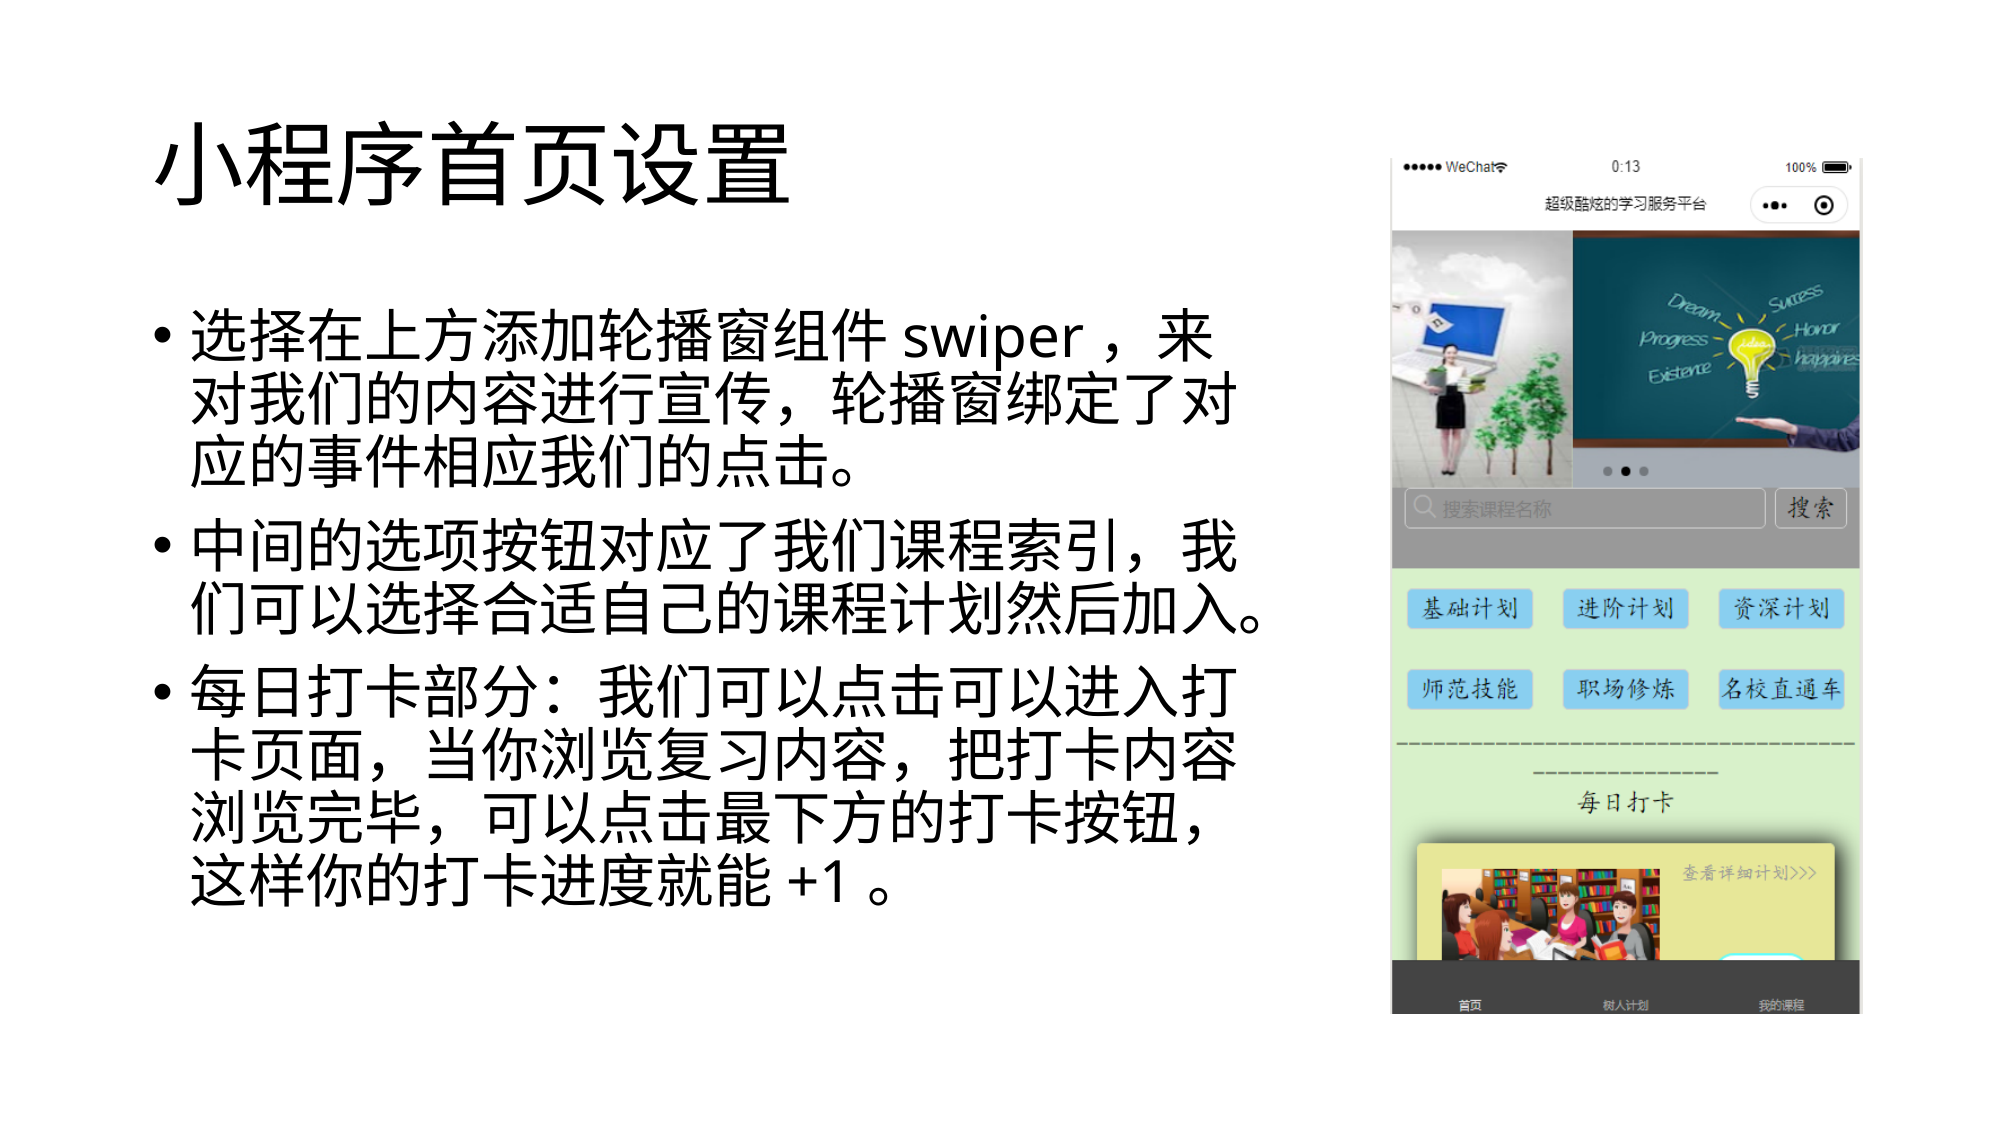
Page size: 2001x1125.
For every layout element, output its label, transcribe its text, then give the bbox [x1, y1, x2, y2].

picture [1390, 158, 1863, 1014]
list 选择在上方添加轮播窗组件swiper，来对我们的内容进行宣传，轮播窗绑定了对应的事件相应我们的点击。 中间的选项按钮对应了我们课程索引，我们可以选择合适自己的课程计划然后加入。 每日打卡部分：我们可以点击可以进入打卡页面，当你浏览复习内容，把打卡内容浏览完毕，可以点击最下方的打卡按钮，这样你的打卡进度就能+1。 [137, 299, 1288, 1014]
title 小程序首页设置 [137, 59, 1863, 278]
